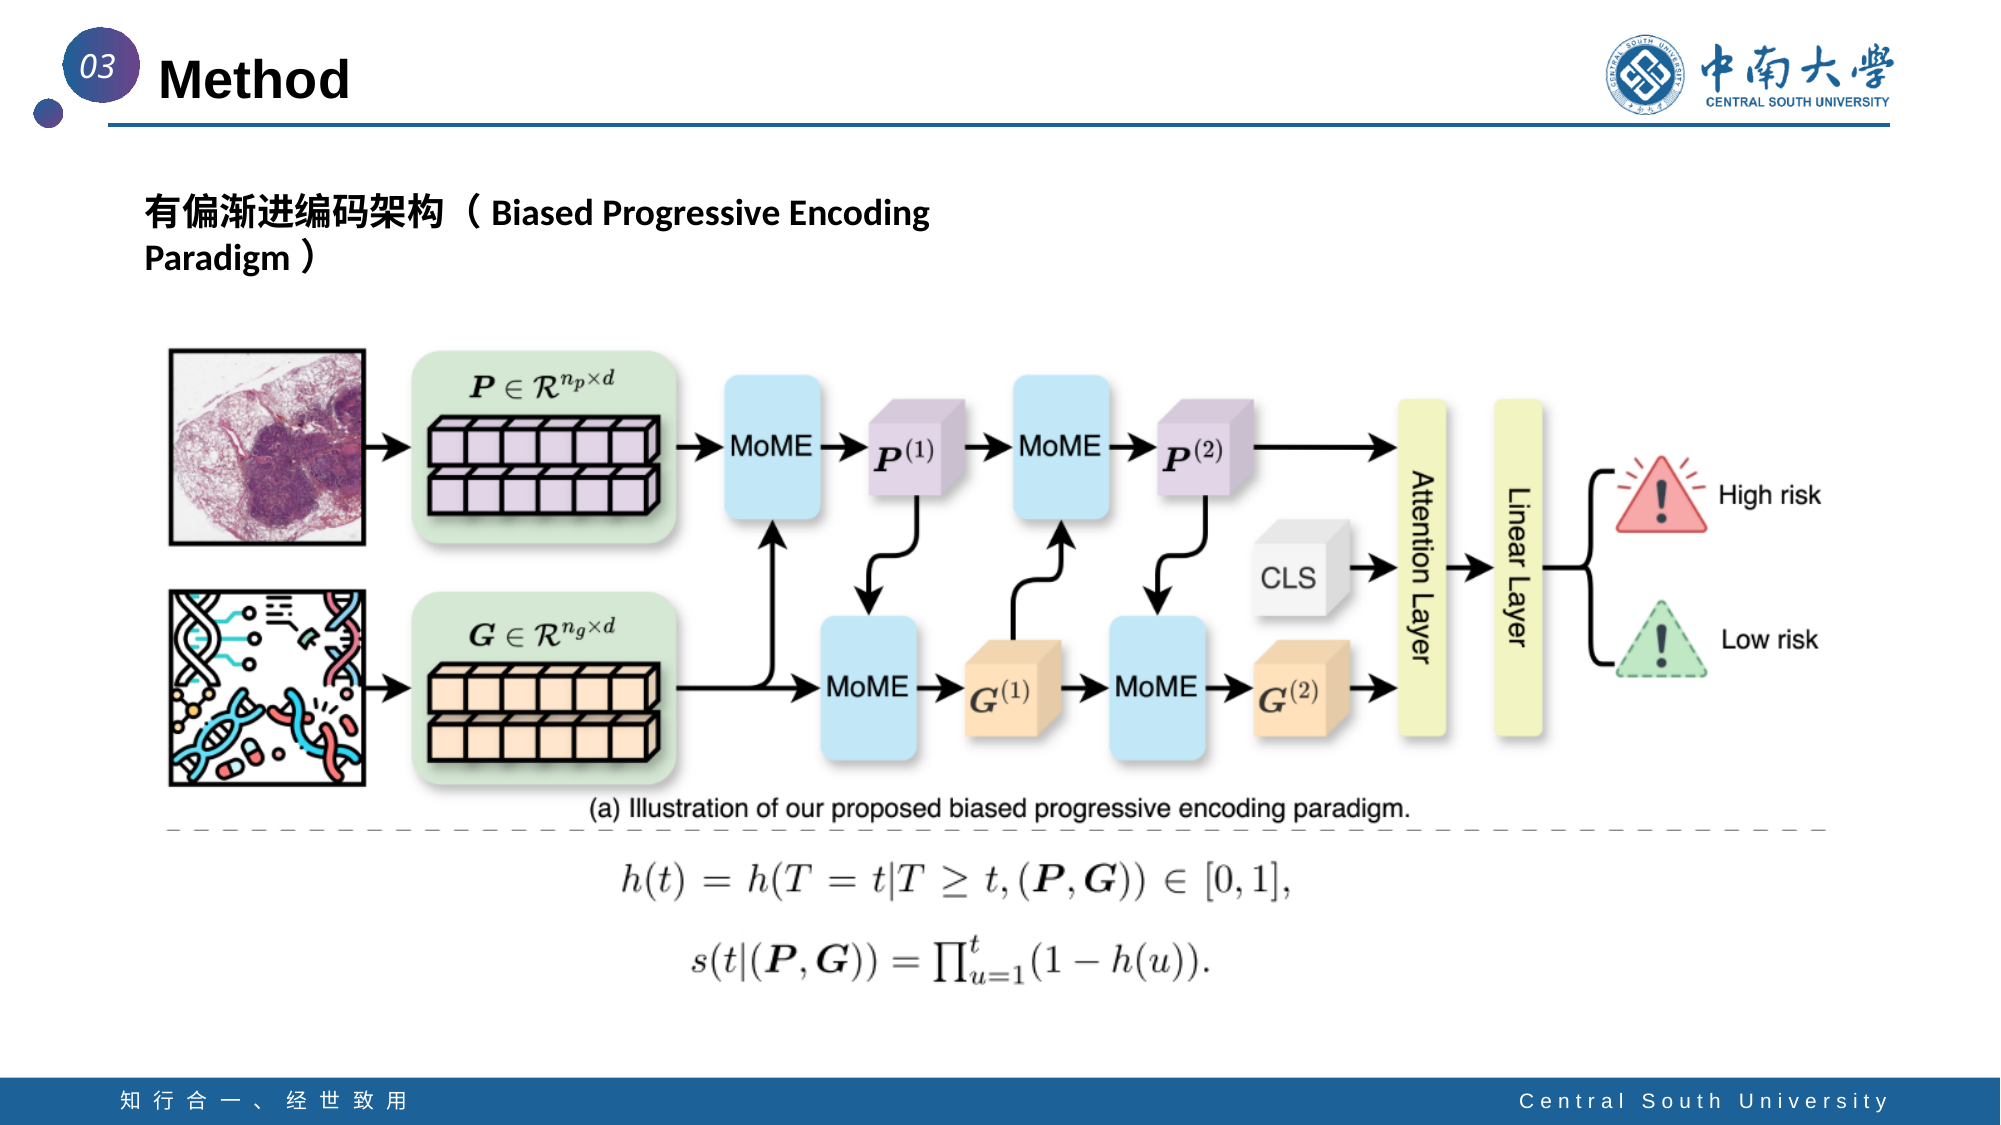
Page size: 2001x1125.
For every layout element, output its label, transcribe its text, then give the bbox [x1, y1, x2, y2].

text_box Method [158, 0, 1050, 118]
picture [604, 855, 1295, 909]
picture [685, 933, 1214, 994]
text_box [0, 1077, 2000, 1125]
text_box 知行合一、经世致用 [105, 1080, 423, 1120]
text_box Central South University [1504, 1080, 1902, 1120]
picture [129, 323, 1870, 831]
text_box 有偏渐进编码架构（Biased Progressive Encoding Paradigm） [129, 180, 1130, 286]
picture [1595, 28, 1907, 121]
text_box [33, 26, 153, 128]
